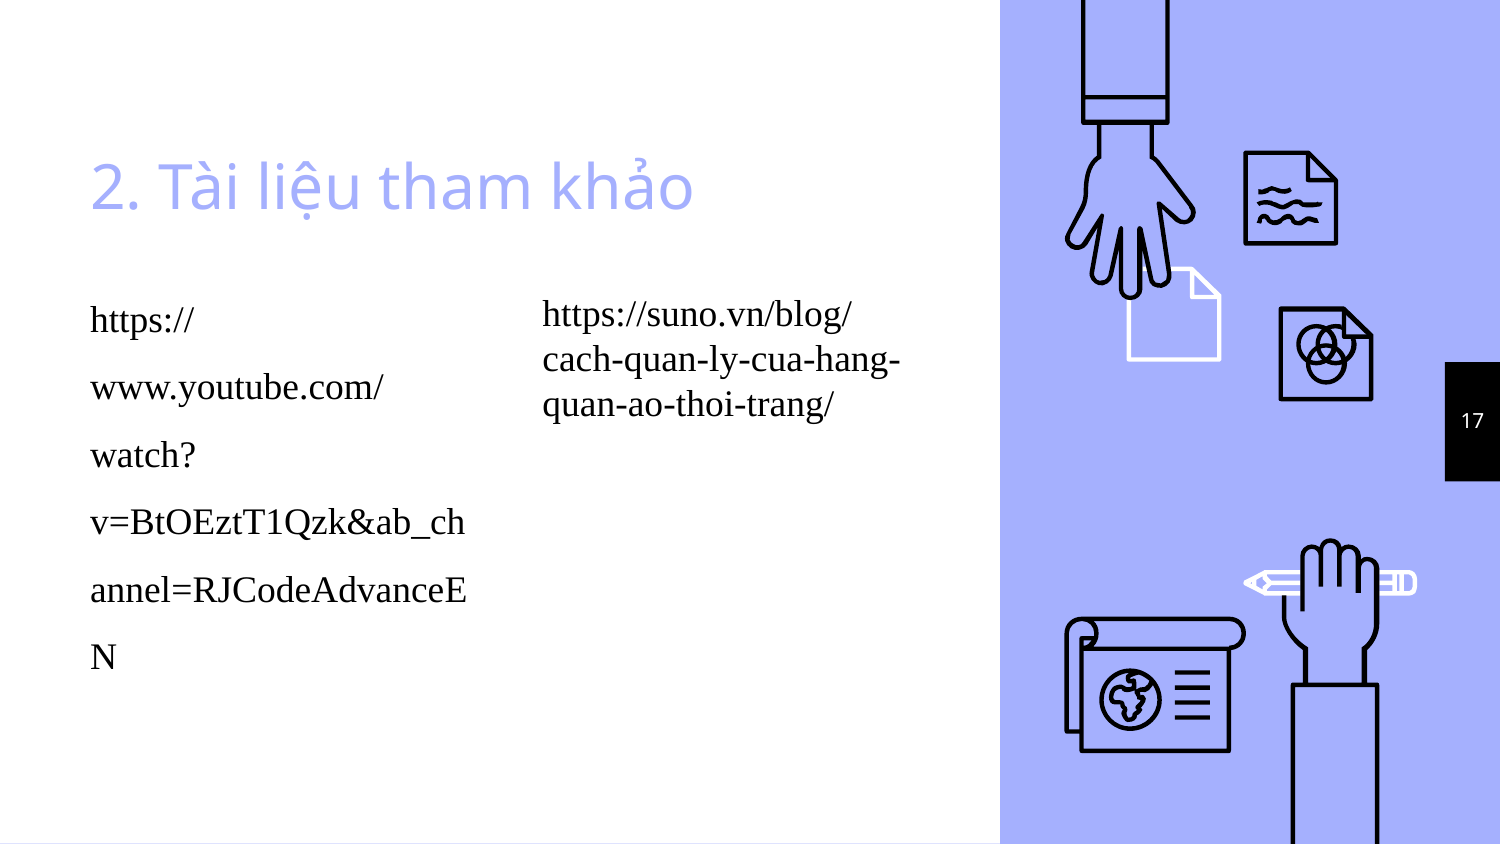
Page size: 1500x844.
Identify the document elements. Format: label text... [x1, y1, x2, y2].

title 2. Tài liệu tham khảo [75, 96, 918, 237]
list https://suno.vn/blog/cach-quan-ly-cua-hang-quan-ao-thoi-trang/ [508, 274, 918, 809]
slide_number 17 [1444, 362, 1500, 482]
list https://www.youtube.com/watch?v=BtOEztT1Qzk&ab_channel=RJCodeAdvanceEN [75, 257, 485, 792]
